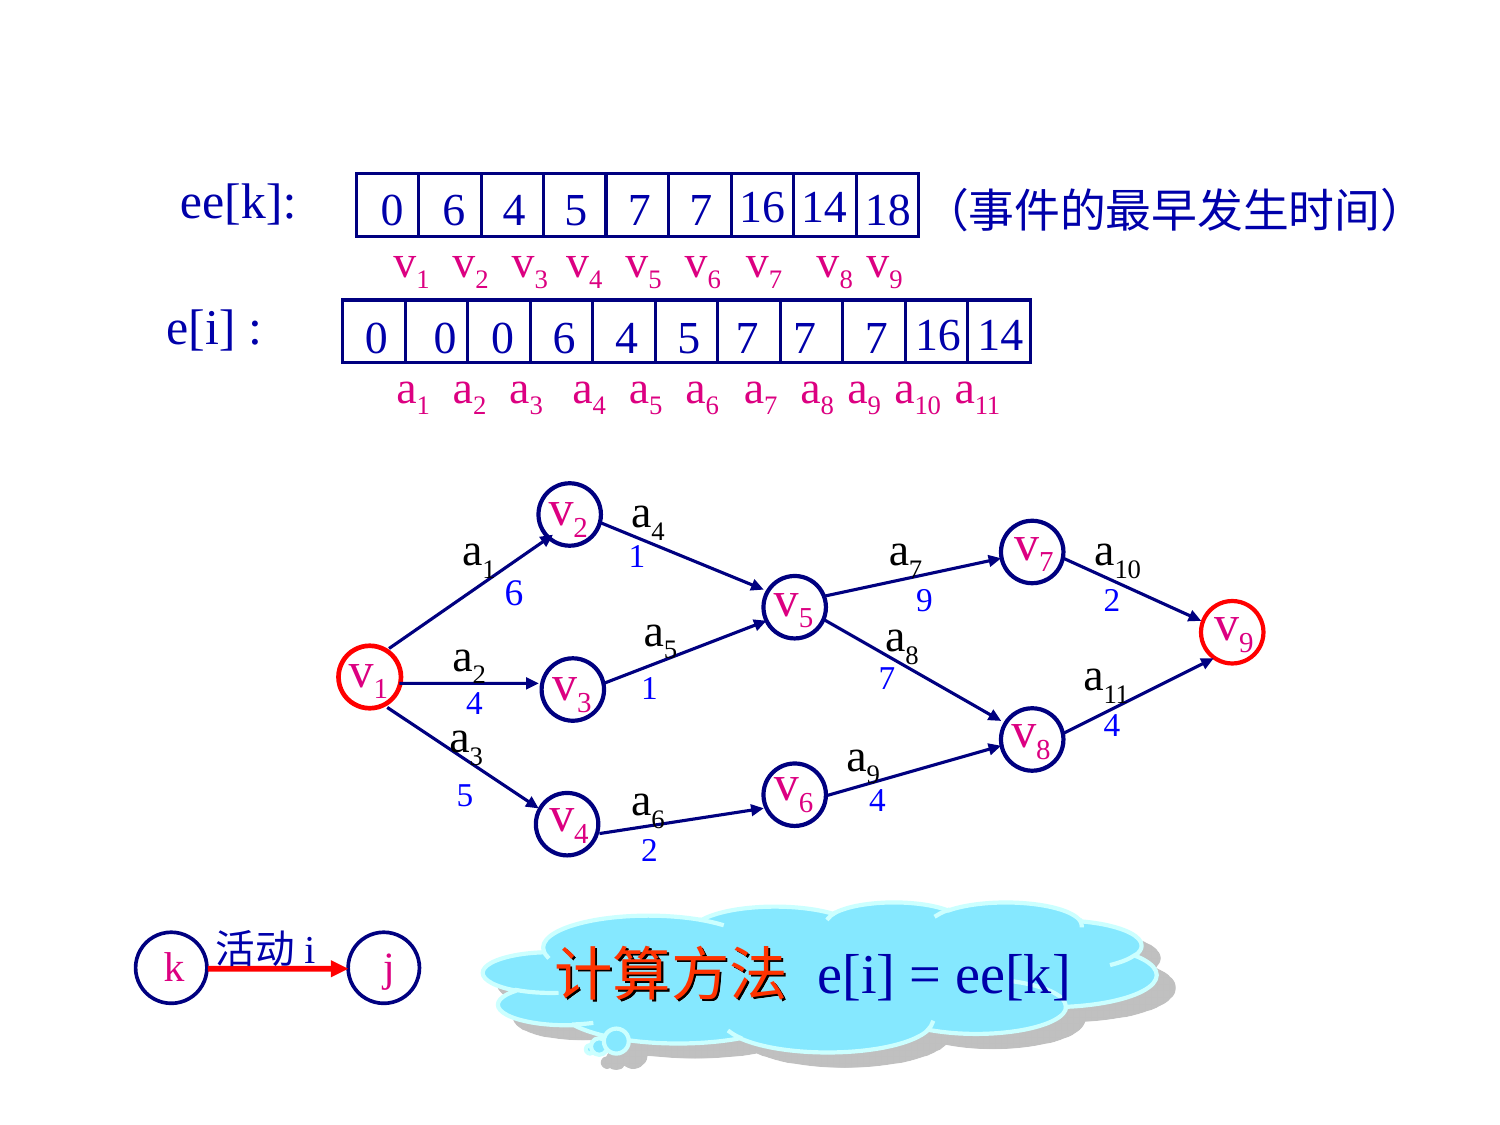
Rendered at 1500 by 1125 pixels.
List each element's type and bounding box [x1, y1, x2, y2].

text_box [161, 161, 1444, 295]
text_box [483, 901, 1176, 1053]
text_box [135, 916, 420, 1004]
text_box [332, 467, 1271, 877]
text_box [149, 287, 1051, 421]
